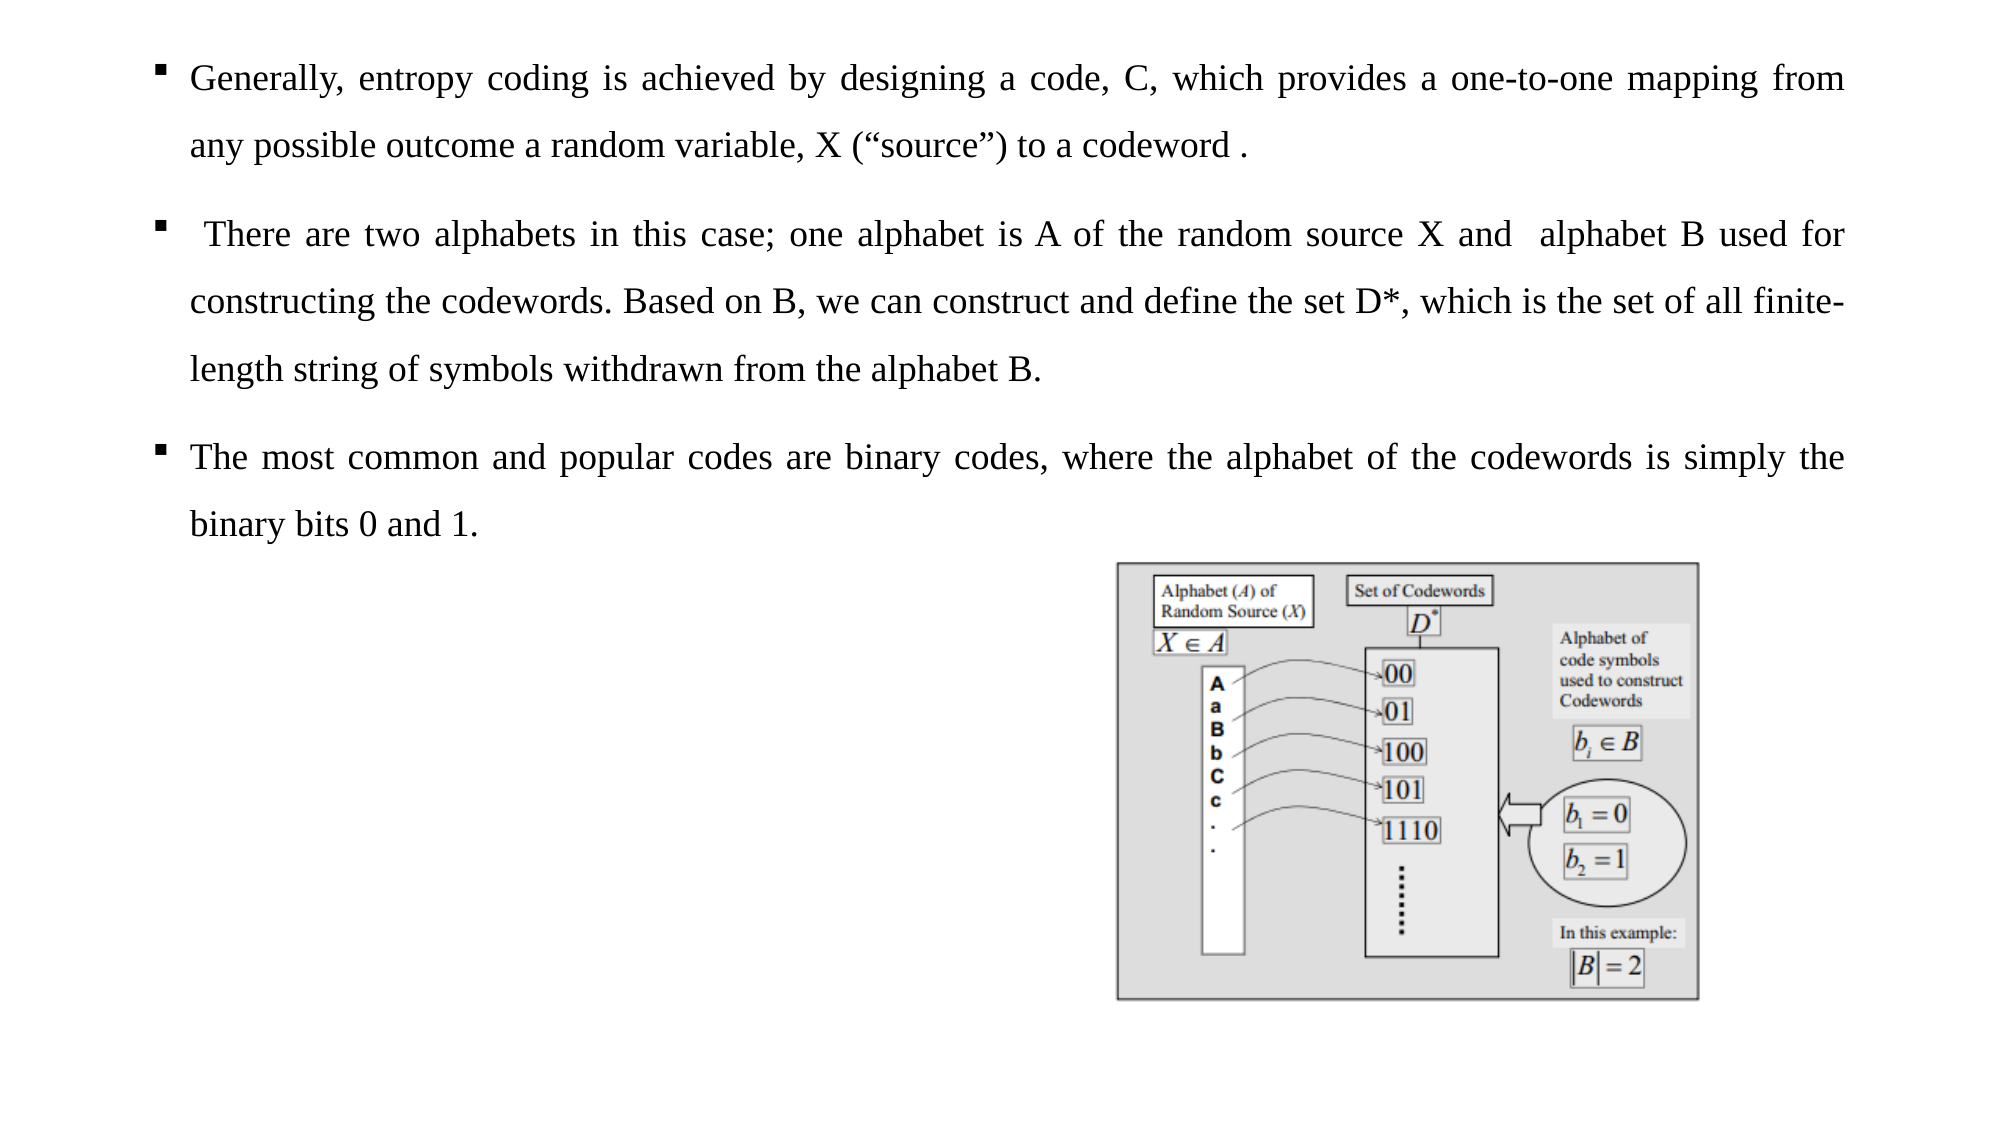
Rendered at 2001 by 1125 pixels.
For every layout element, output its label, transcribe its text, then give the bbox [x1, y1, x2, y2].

picture [1105, 539, 1725, 1014]
list Generally, entropy coding is achieved by designing a code, C, which provides a one-to-one mapping from any possible outcome a random variable, X (“source”) to a codeword . There are two alphabets in this case; one alphabet is A of the random source X and alphabet B used for constructing the codewords. Based on B, we can construct and define the set D*, which is the set of all finite-length string of symbols withdrawn from the alphabet B. The most common and popular codes are binary codes, where the alphabet of the codewords is simply the binary bits 0 and 1. [137, 22, 1863, 1014]
